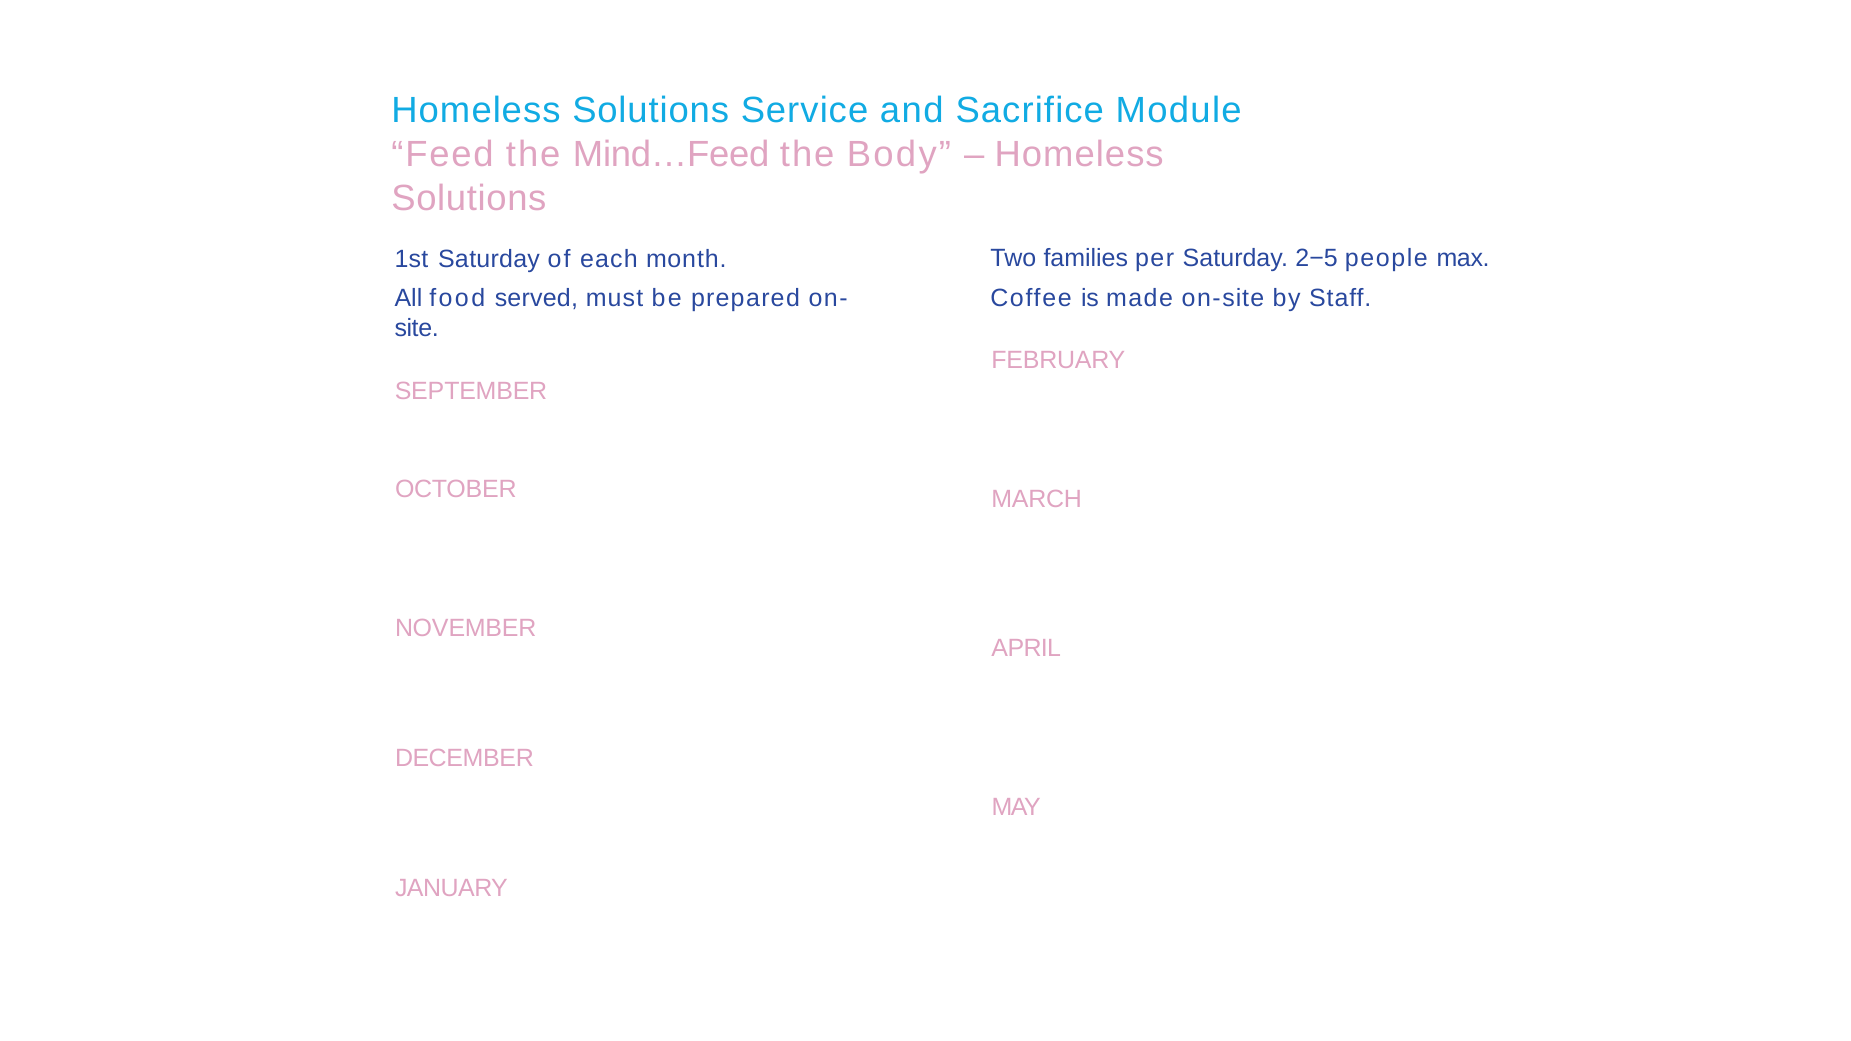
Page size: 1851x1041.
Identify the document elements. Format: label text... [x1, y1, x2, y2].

text_box MAY [989, 788, 1044, 821]
title Homeless Solutions Service and Sacrifice Module “Feed the Mind…Feed the Body” – Homeless Solutions [389, 84, 1315, 261]
text_box DECEMBER [392, 739, 536, 772]
text_box OCTOBER [392, 470, 522, 503]
text_box NOVEMBER [392, 609, 539, 642]
text_box Two families per Saturday. 2−5 people max. Coffee is made on-site by Staff. FEBRUARY [988, 230, 1497, 374]
text_box APRIL [989, 628, 1062, 661]
text_box MARCH [989, 480, 1085, 513]
text_box 1st Saturday of each month. All food served, must be prepared on-site. SEPTEMBER [392, 230, 891, 405]
text_box JANUARY [392, 868, 511, 901]
